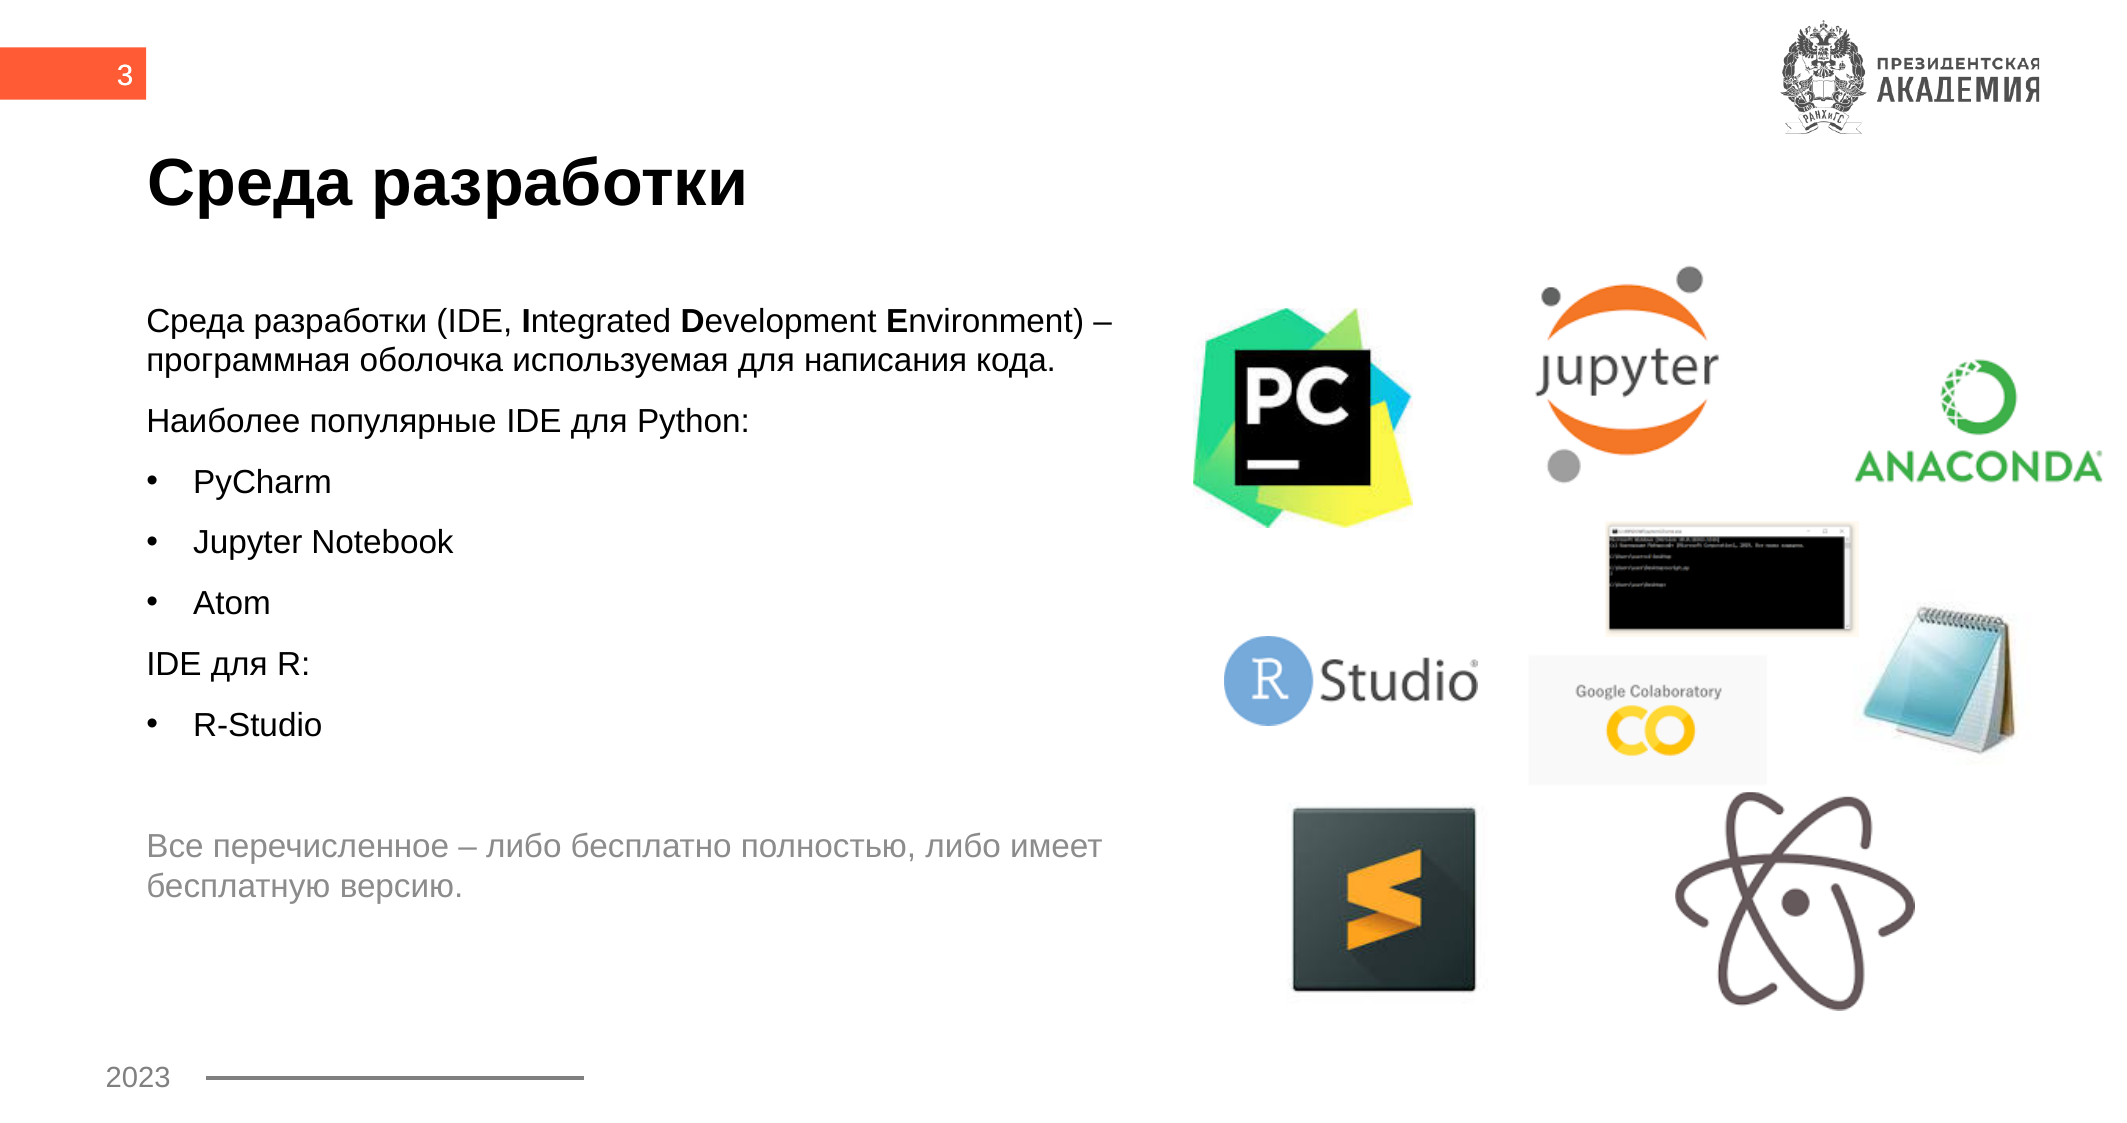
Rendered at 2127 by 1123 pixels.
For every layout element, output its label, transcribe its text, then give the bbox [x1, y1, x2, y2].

picture [1275, 790, 1494, 1010]
picture [1193, 308, 1413, 528]
picture [1520, 521, 2049, 1011]
picture [1224, 636, 1478, 726]
title Среда разработки [147, 147, 1719, 265]
picture [1534, 264, 1722, 484]
list Среда разработки (IDE, Integrated Development Environment) – программная оболочка используемая для написания кода. Наиболее популярные IDE для Python: PyCharm Jupyter Notebook Atom IDE для R: R-Studio Все перечисленное – либо бесплатно полностью, либо имеет бесплатную версию. [146, 298, 1128, 1011]
picture [1780, 20, 2040, 134]
picture [1853, 358, 2107, 484]
slide_number 3 [27, 43, 149, 104]
